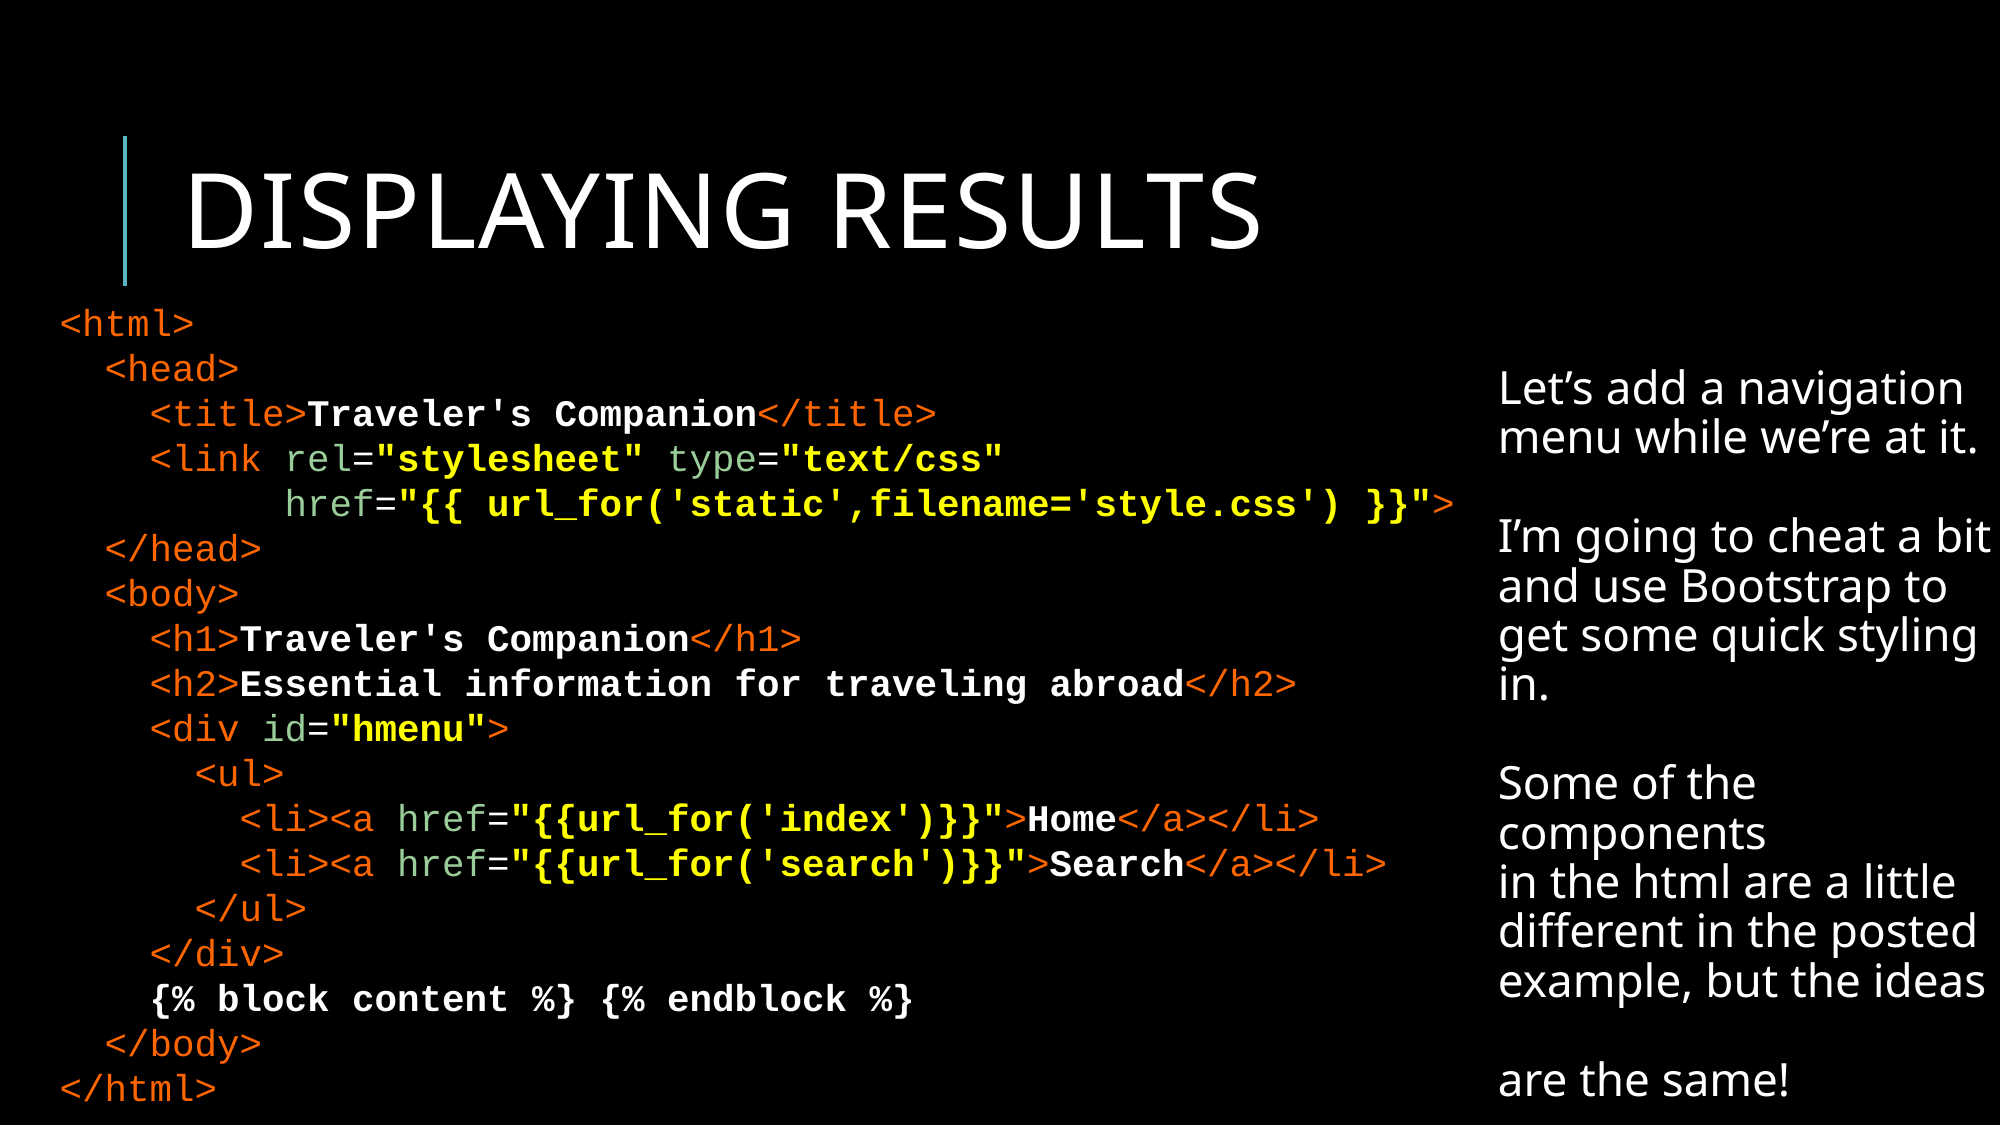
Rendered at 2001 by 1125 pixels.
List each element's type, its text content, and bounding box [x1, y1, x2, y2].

text_box <html> <head> <title>Traveler's Companion</title> <link rel="stylesheet" type="text/css" href="{{ url_for('static',filename='style.css') }}"> </head> <body> <h1>Traveler's Companion</h1> <h2>Essential information for traveling abroad</h2> <div id="hmenu"> <ul> <li><a href="{{url_for('index')}}">Home</a></li> <li><a href="{{url_for('search')}}">Search</a></li> </ul> </div> {% block content %} {% endblock %} </body> </html> [44, 291, 2000, 1117]
title Displaying Results [168, 96, 1763, 291]
